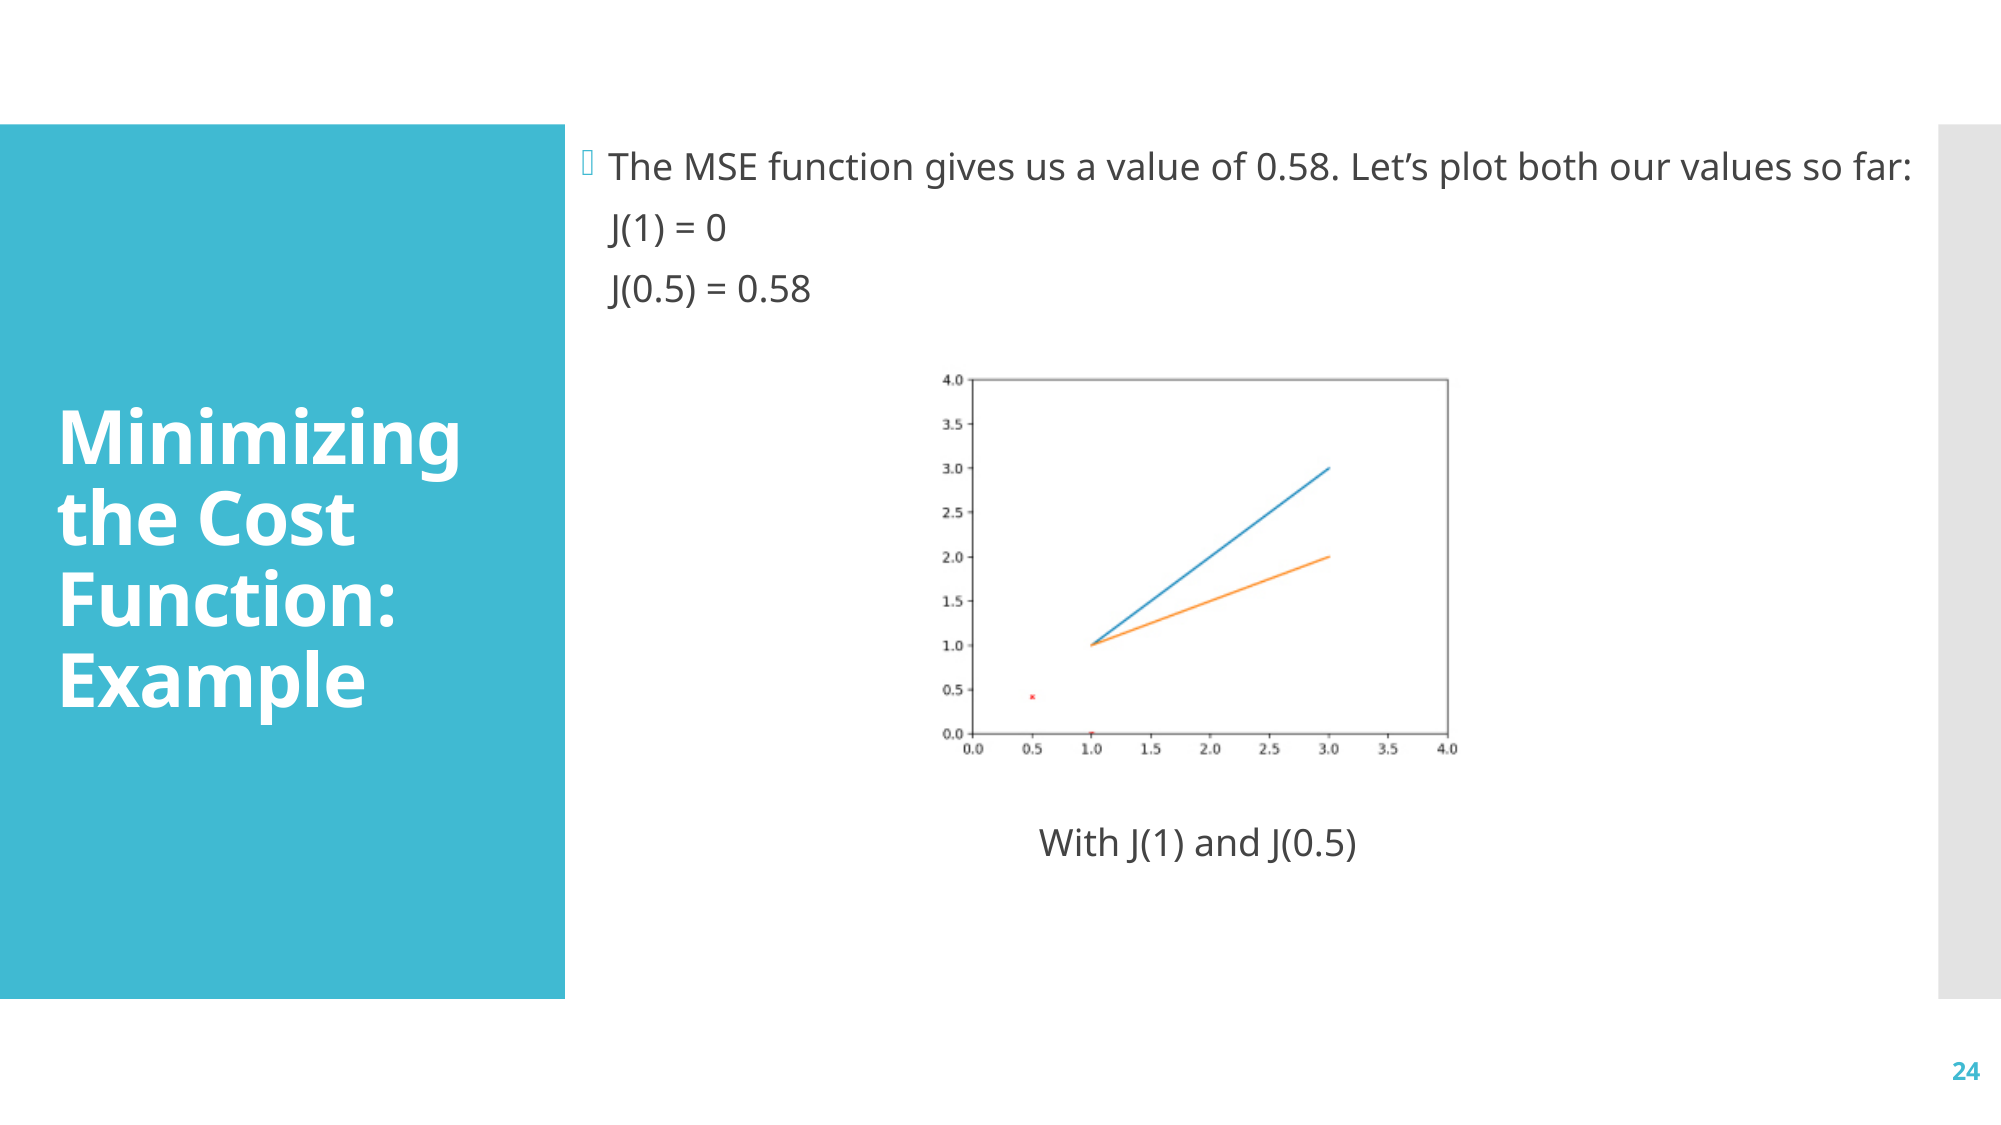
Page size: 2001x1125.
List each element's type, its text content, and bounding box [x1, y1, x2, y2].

slide_number 24 [1744, 1042, 1996, 1103]
title Minimizing the Cost Function: Example [41, 184, 567, 940]
list The MSE function gives us a value of 0.58. Let’s plot both our values so far: J(1) = 0 J(0.5) = 0.58 [566, 76, 1959, 359]
picture [876, 352, 1513, 772]
text_box With J(1) and J(0.5) [1024, 812, 1399, 872]
